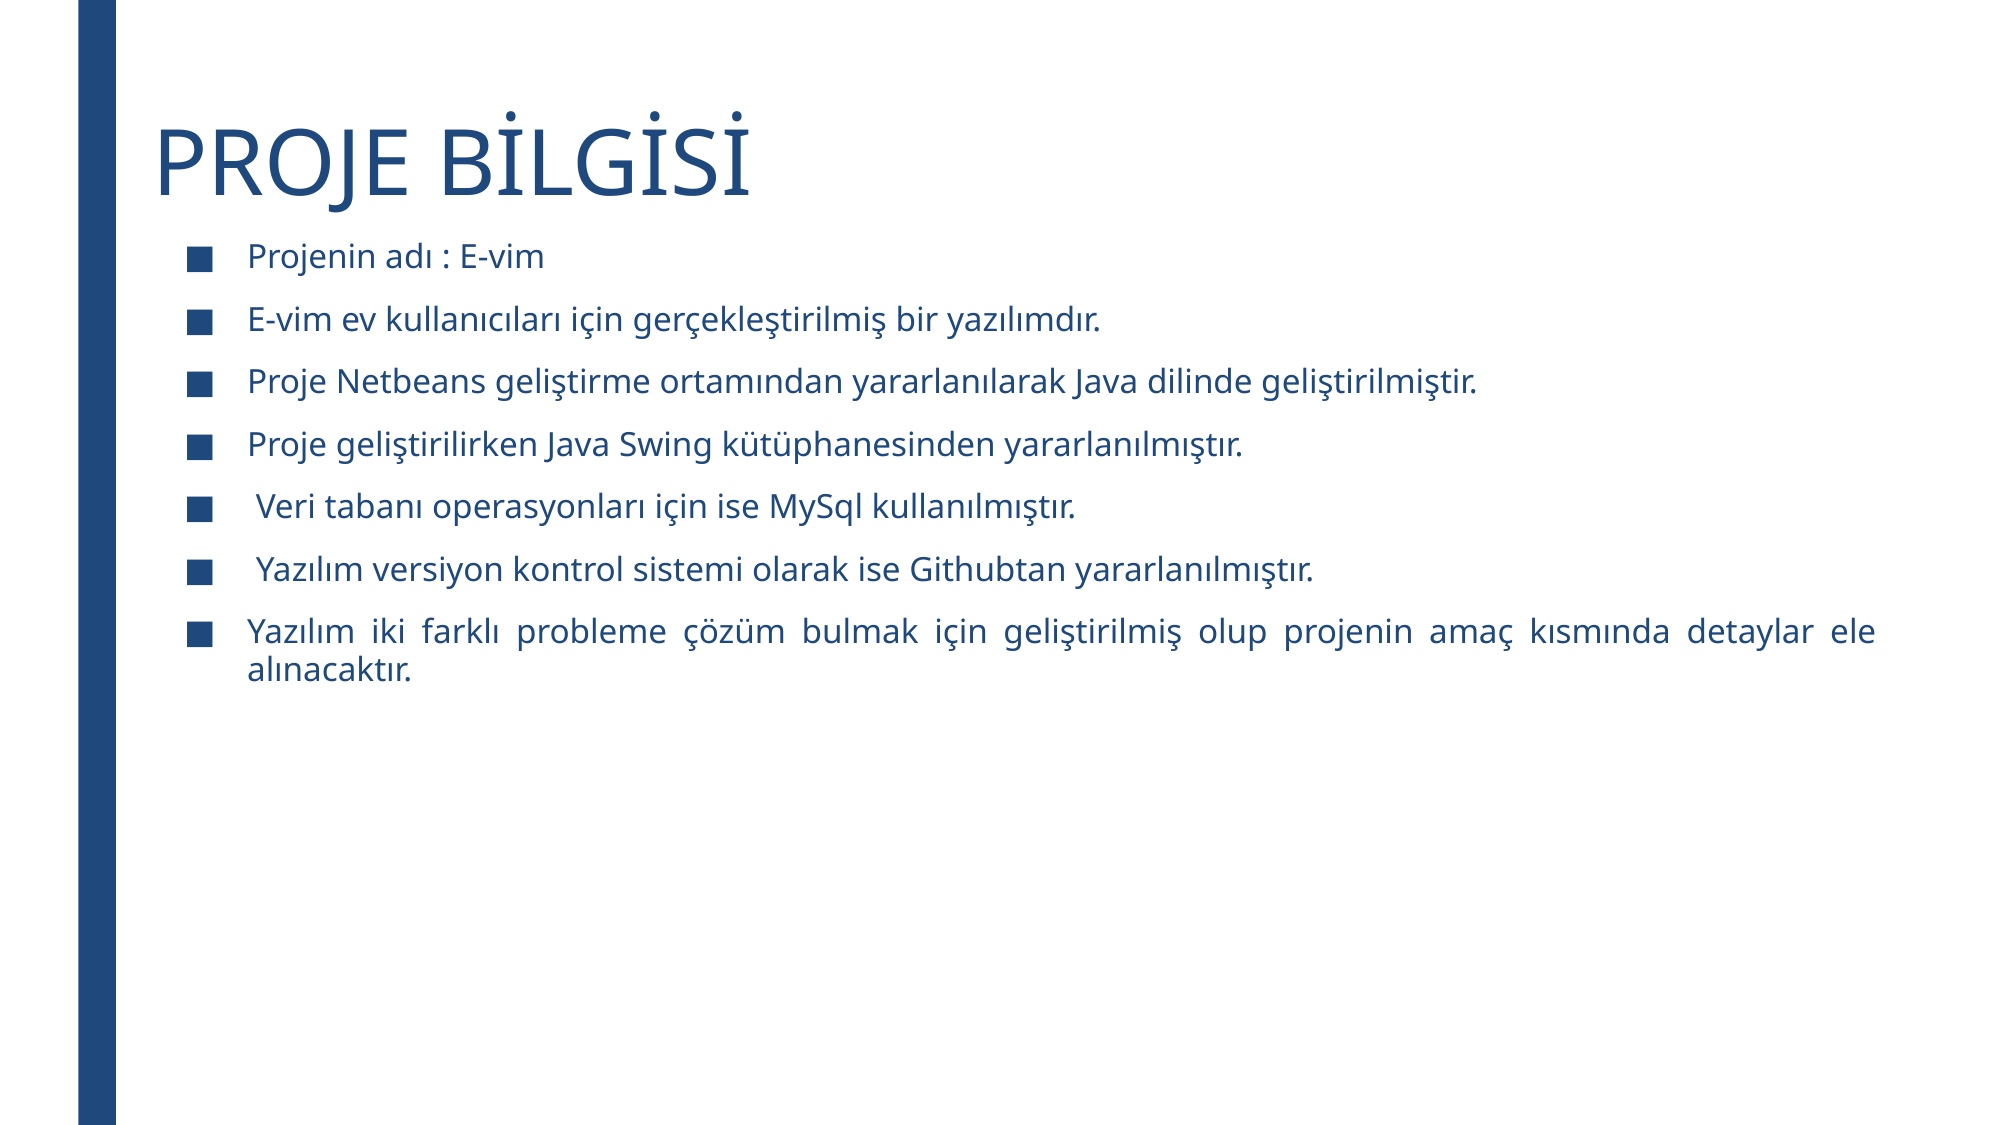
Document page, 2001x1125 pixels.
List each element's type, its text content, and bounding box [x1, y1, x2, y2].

list Projenin adı : E-vim E-vim ev kullanıcıları için gerçekleştirilmiş bir yazılımdır. Proje Netbeans geliştirme ortamından yararlanılarak Java dilinde geliştirilmiştir. Proje geliştirilirken Java Swing kütüphanesinden yararlanılmıştır. Veri tabanı operasyonları için ise MySql kullanılmıştır. Yazılım versiyon kontrol sistemi olarak ise Githubtan yararlanılmıştır. Yazılım iki farklı probleme çözüm bulmak için geliştirilmiş olup projenin amaç kısmında detaylar ele alınacaktır. [169, 231, 1895, 1053]
title PROJE BİLGİSİ [137, 109, 1713, 354]
